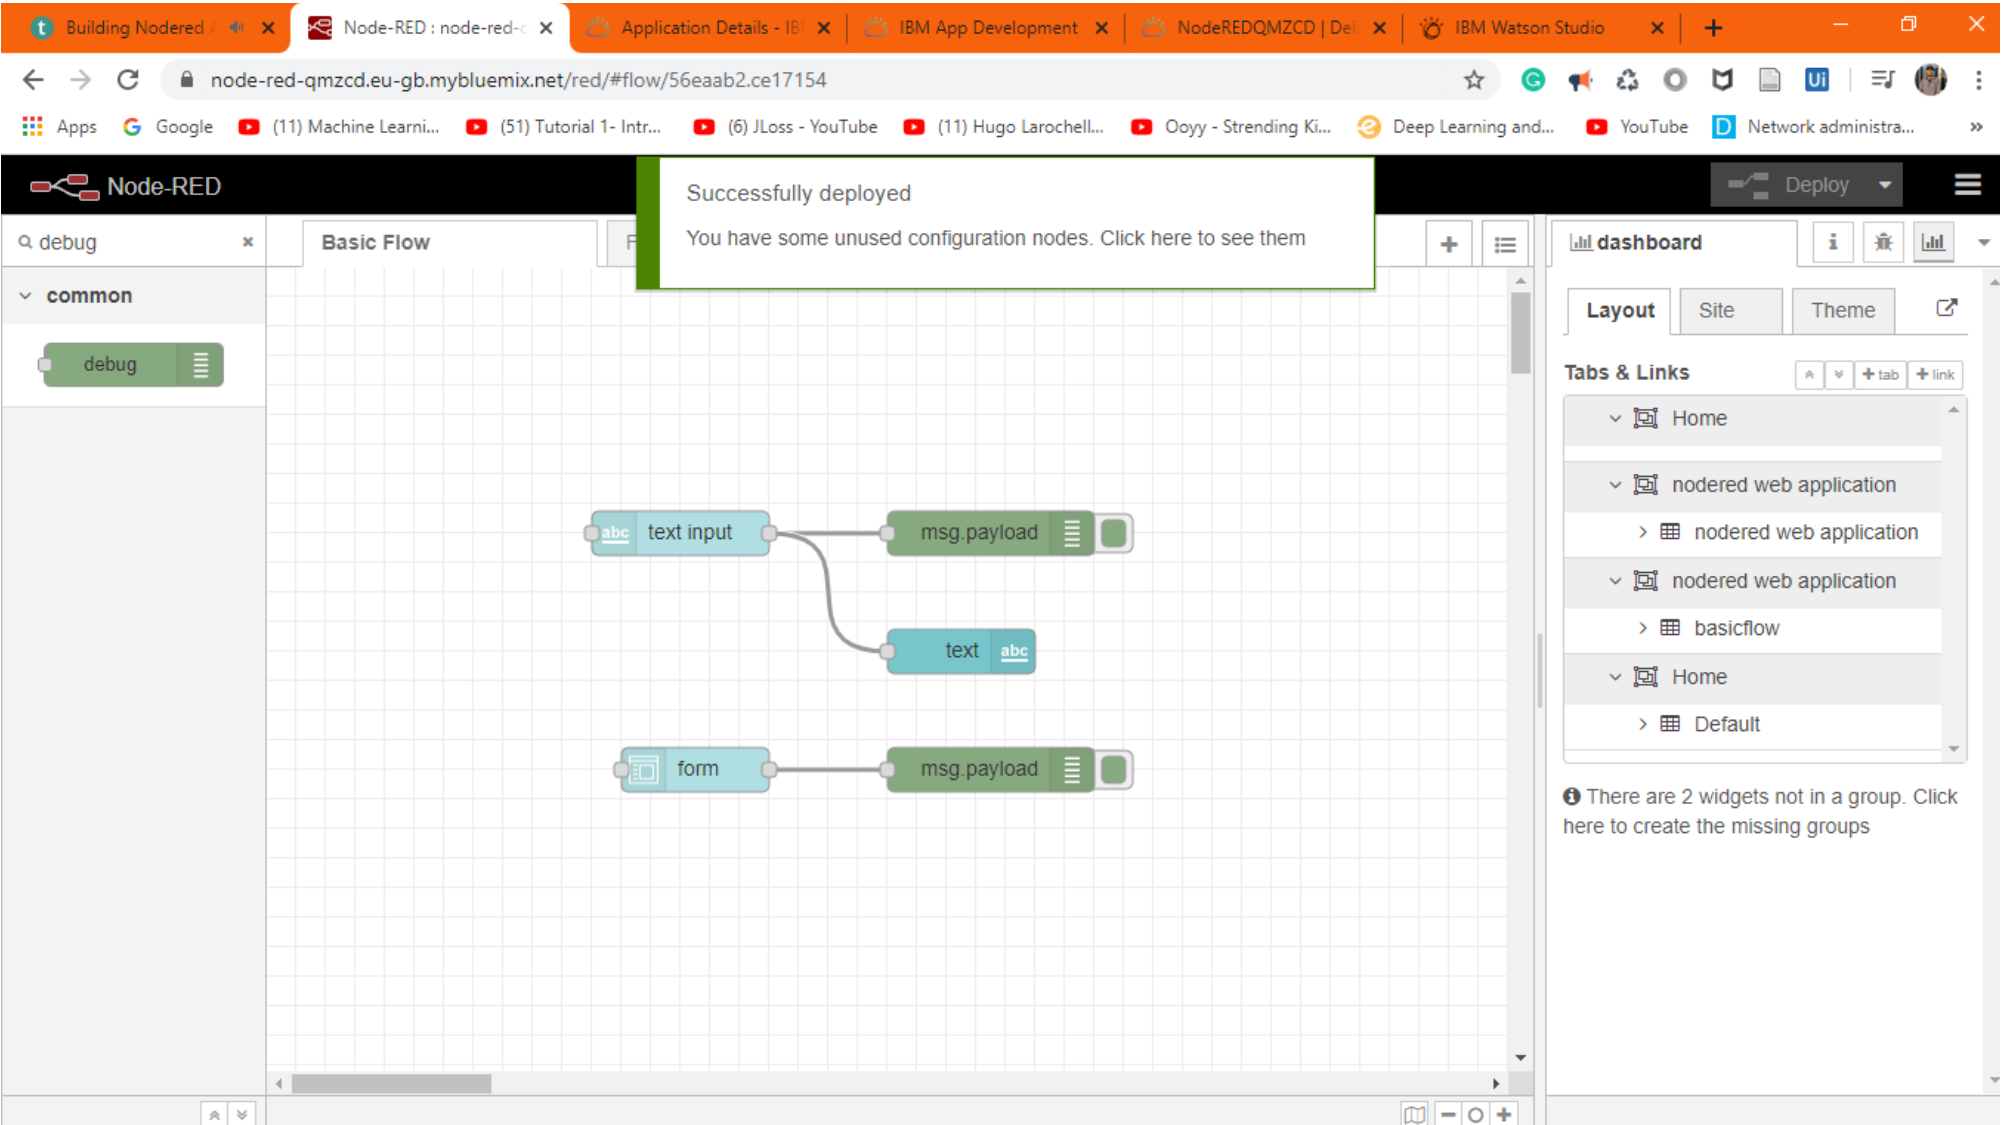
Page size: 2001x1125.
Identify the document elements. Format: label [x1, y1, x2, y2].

list [1, 3, 2000, 1125]
